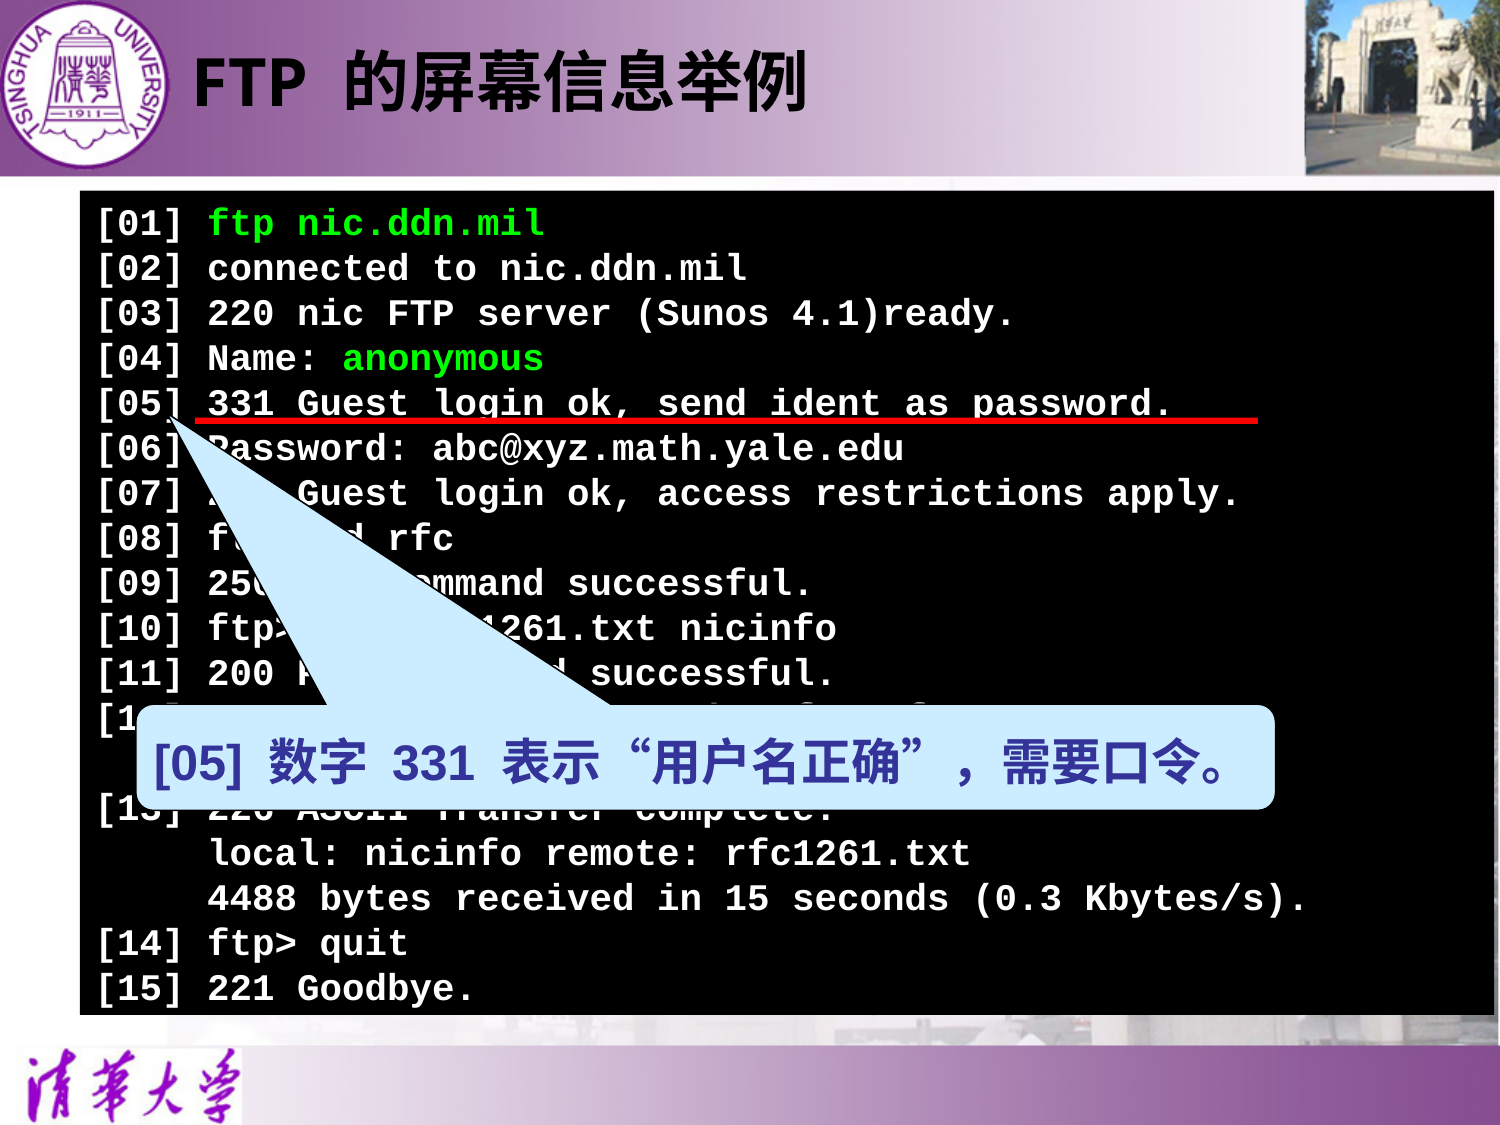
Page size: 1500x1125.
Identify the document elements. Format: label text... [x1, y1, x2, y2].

text_box FTP 的屏幕信息举例 [176, 23, 1365, 138]
picture [0, 0, 1500, 1125]
text_box [01] ftp nic.ddn.mil [02] connected to nic.ddn.mil [03] 220 nic FTP server (Sunos 4.1)ready. [04] Name: anonymous [05] 331 Guest login ok, send ident as password. [06] Password: abc@xyz.math.yale.edu [07] 230 Guest login ok, access restrictions apply. [08] ftp> cd rfc [09] 250 CWD command successful. [10] ftp> get rfc1261.txt nicinfo [11] 200 PORT command successful. [12] 150 ASCII data connection for rfc1261.txt (128.36.12.27,1401) (4318 bytes). [13] 226 ASCII Transfer complete. local: nicinfo remote: rfc1261.txt 4488 bytes received in 15 seconds (0.3 Kbytes/s). [14] ftp> quit [15] 221 Goodbye. [79, 190, 1495, 1015]
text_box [135, 703, 1276, 811]
